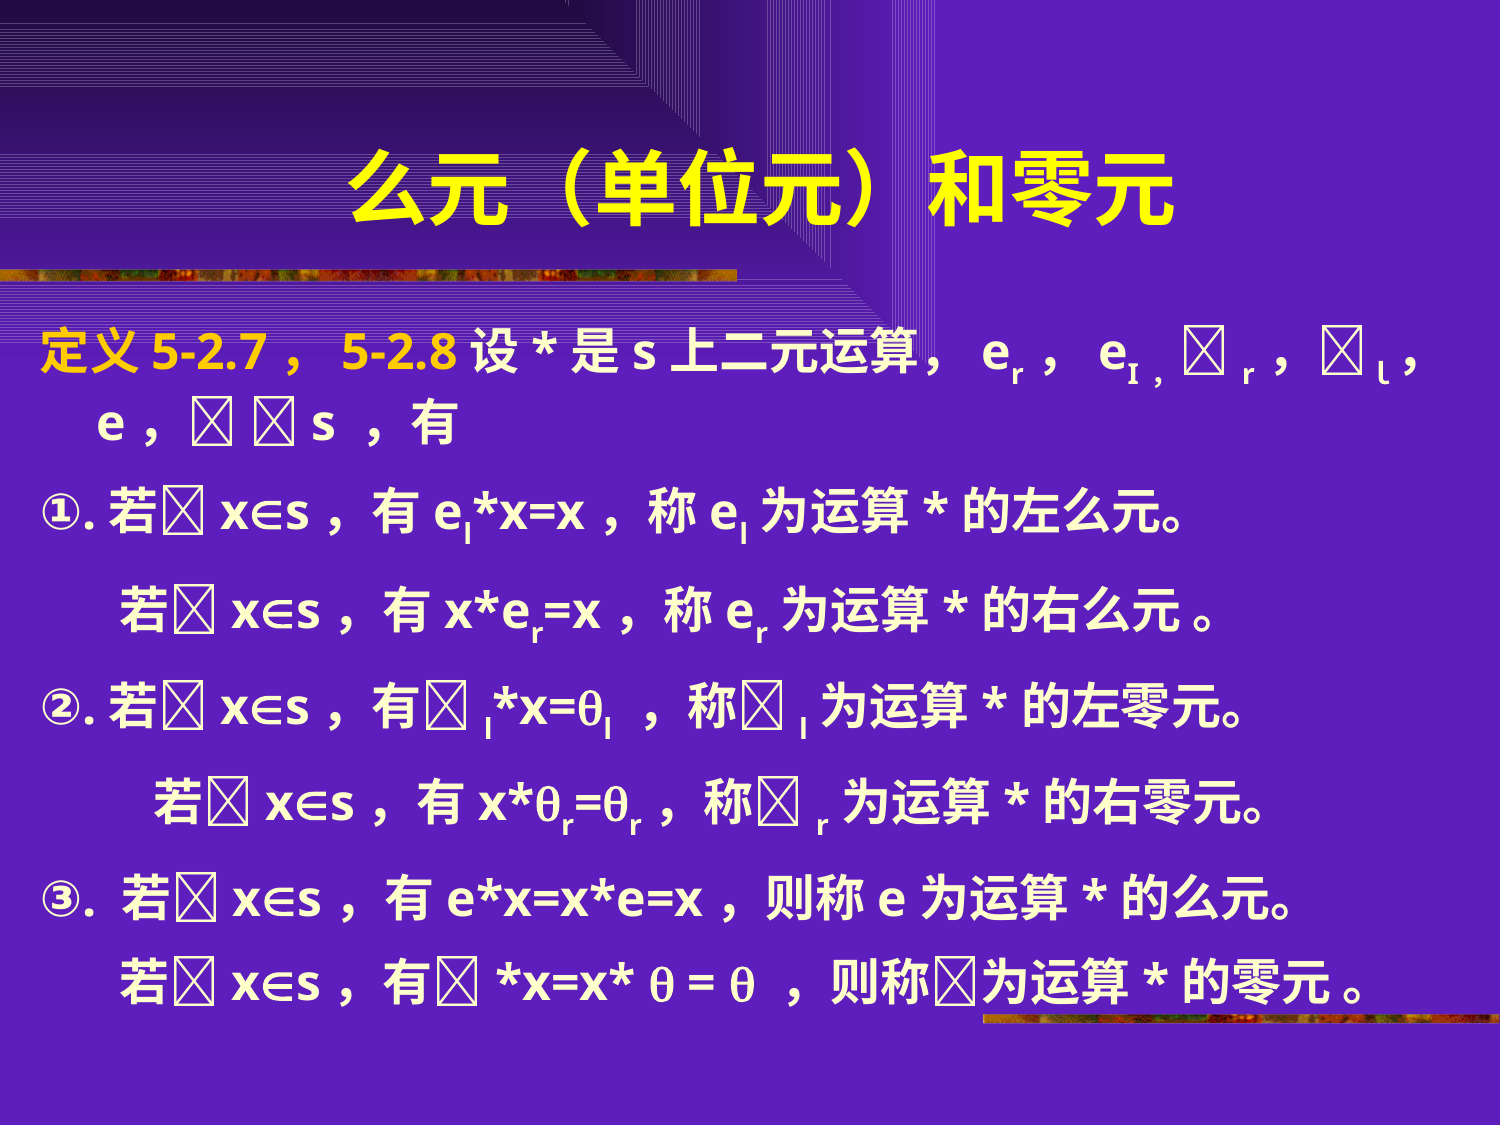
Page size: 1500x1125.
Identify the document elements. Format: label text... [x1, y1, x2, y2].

list 定义5-2.7，5-2.8设*是s上二元运算，er，eI，r，ｌ，e， s ，有 ①.若xs，有el*x=x，称el为运算*的左么元。 若xs，有x*er=x，称er为运算*的右么元 。 ②.若xs，有l*x=l ，称l为运算*的左零元。 若xs，有x*r=r，称r为运算*的右零元。 ③. 若xs，有e*x=x*e=x，则称e为运算*的么元。 若xs，有*x=x*  =  ，则称为运算*的零元 。 [24, 312, 1500, 988]
picture [0, 268, 737, 285]
title 么元（单位元）和零元 [52, 128, 1469, 244]
picture [983, 1013, 1500, 1026]
